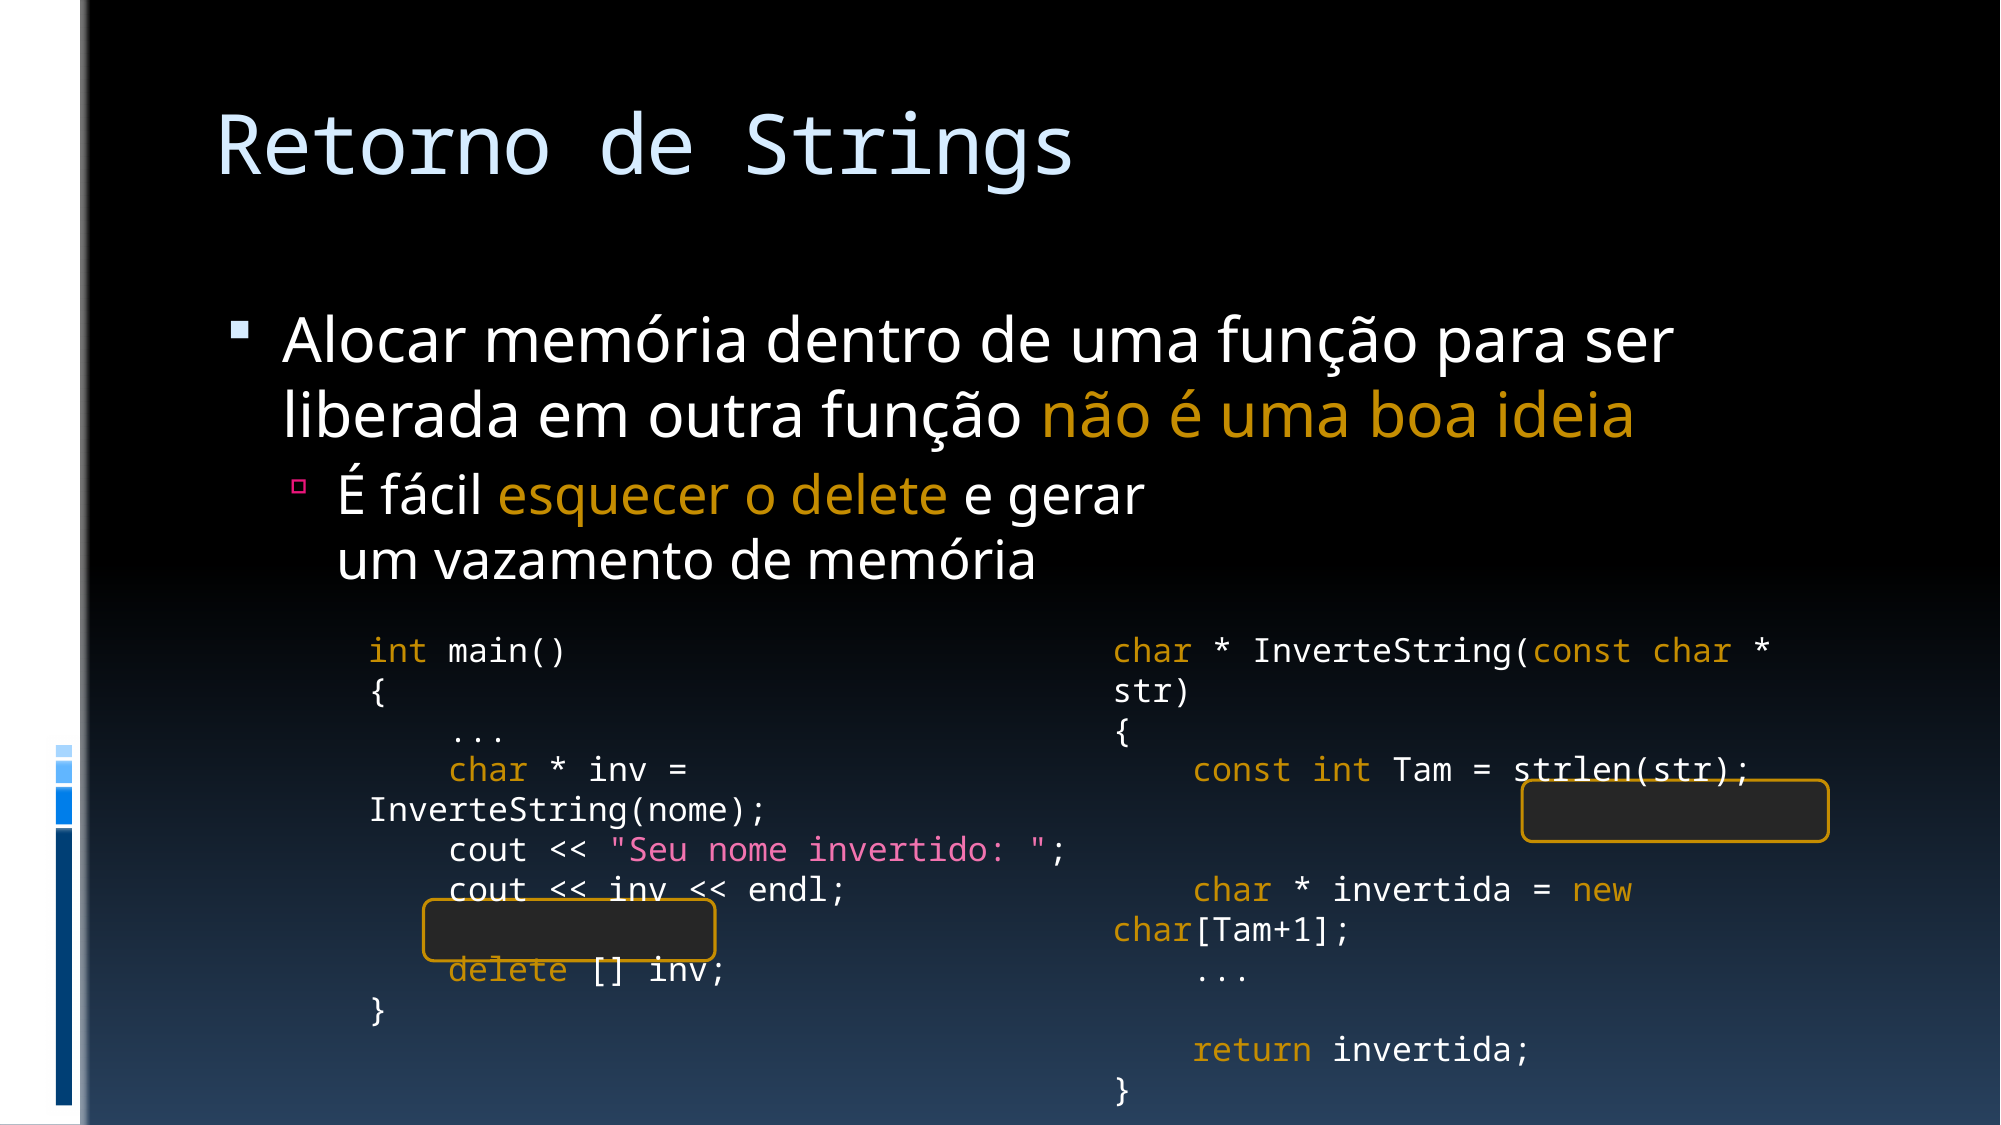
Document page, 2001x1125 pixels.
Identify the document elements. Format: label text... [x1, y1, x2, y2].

text_box int main() { ... char * inv = InverteString(nome); cout << "Seu nome invertido: "; cout << inv << endl; delete [] inv; } [353, 621, 1097, 1036]
text_box char * InverteString(const char * str) { const int Tam = strlen(str); char * invertida = new char[Tam+1]; ... return invertida; } [1097, 621, 1842, 1116]
title Retorno de Strings [200, 83, 1900, 234]
list Alocar memória dentro de uma função para ser liberada em outra função não é uma boa ideia É fácil esquecer o delete e gerar um vazamento de memória [200, 292, 1900, 1043]
